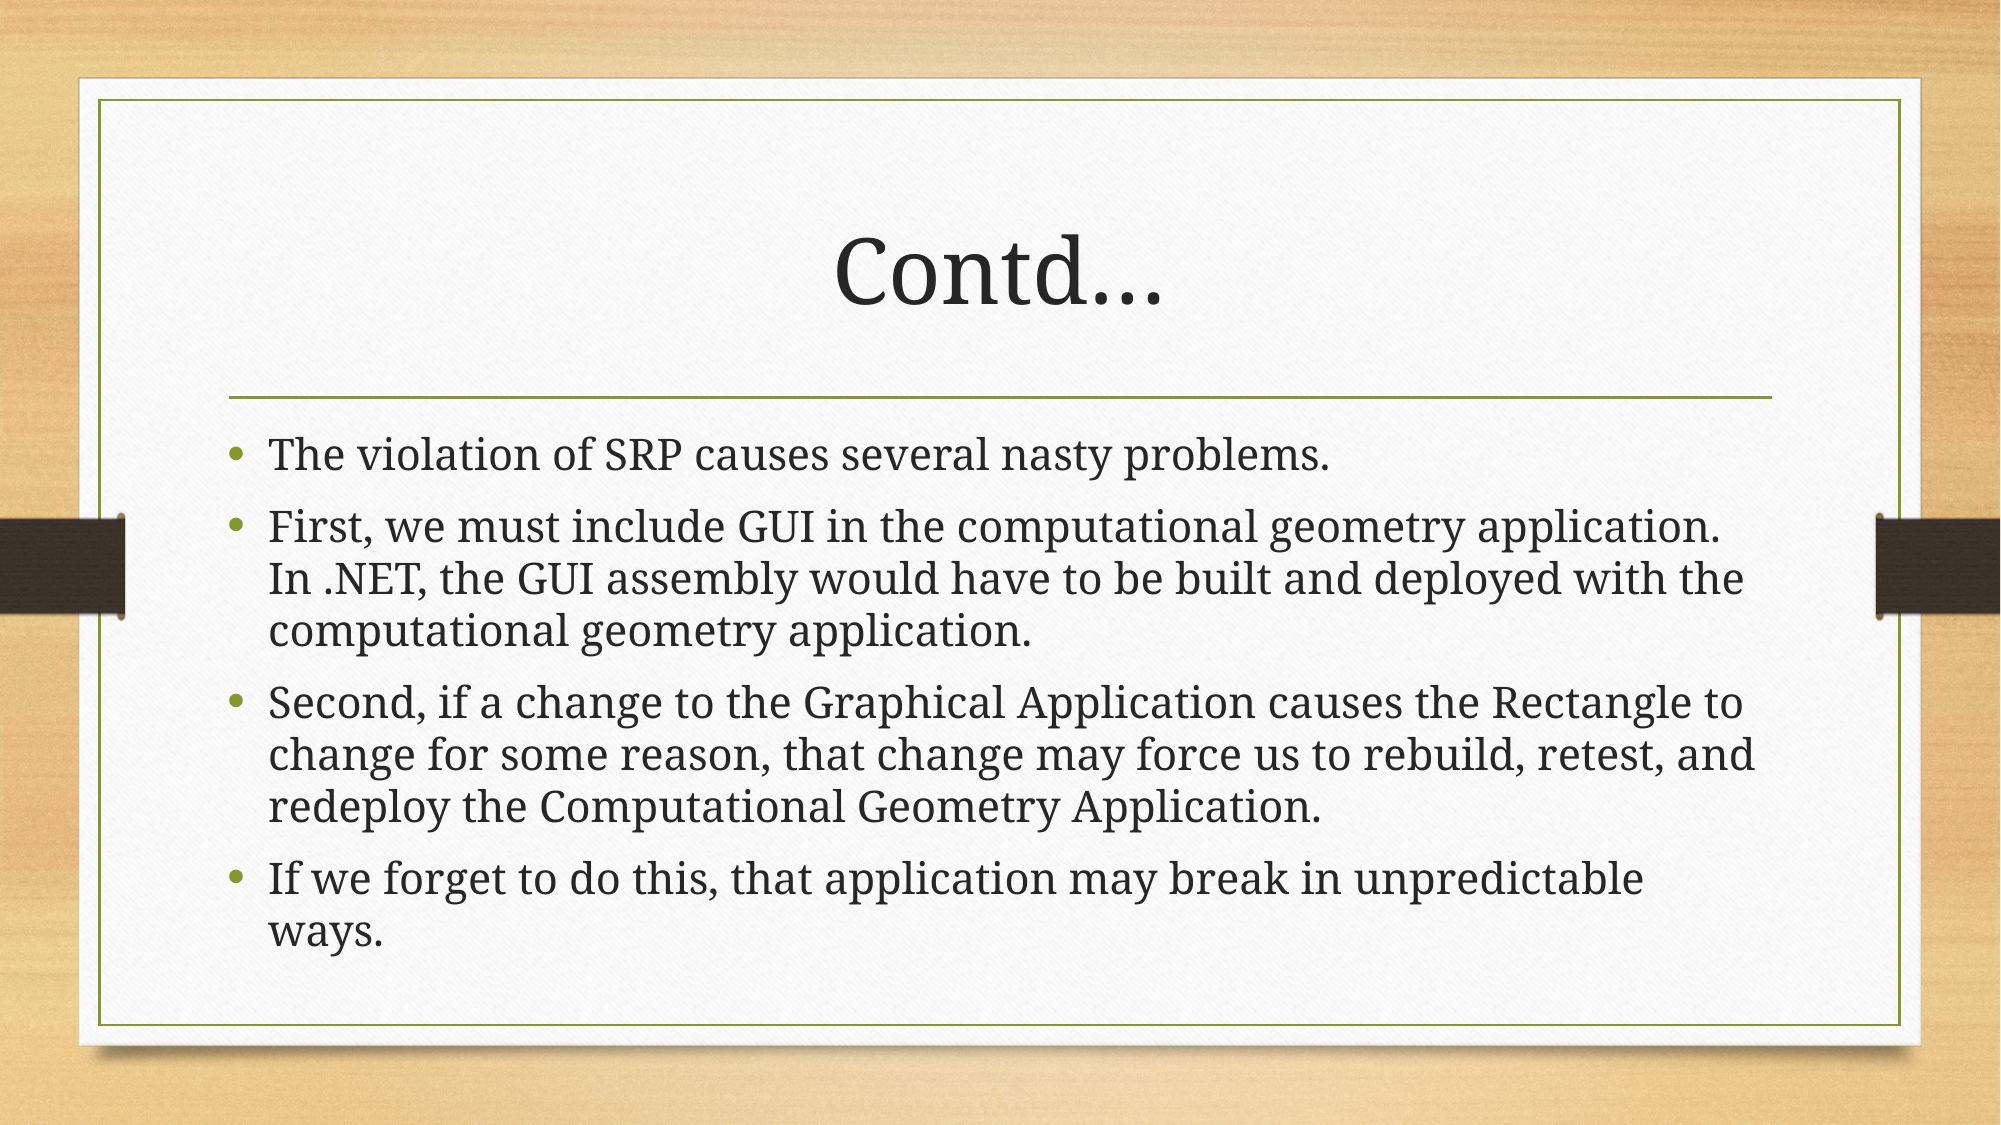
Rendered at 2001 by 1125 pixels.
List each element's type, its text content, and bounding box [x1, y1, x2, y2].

title Contd… [212, 161, 1788, 375]
picture [0, 0, 2001, 1125]
list The violation of SRP causes several nasty problems. First, we must include GUI in the computational geometry application. In .NET, the GUI assembly would have to be built and deployed with the computational geometry application. Second, if a change to the Graphical Application causes the Rectangle to change for some reason, that change may force us to rebuild, retest, and redeploy the Computational Geometry Application. If we forget to do this, that application may break in unpredictable ways. [212, 419, 1788, 964]
